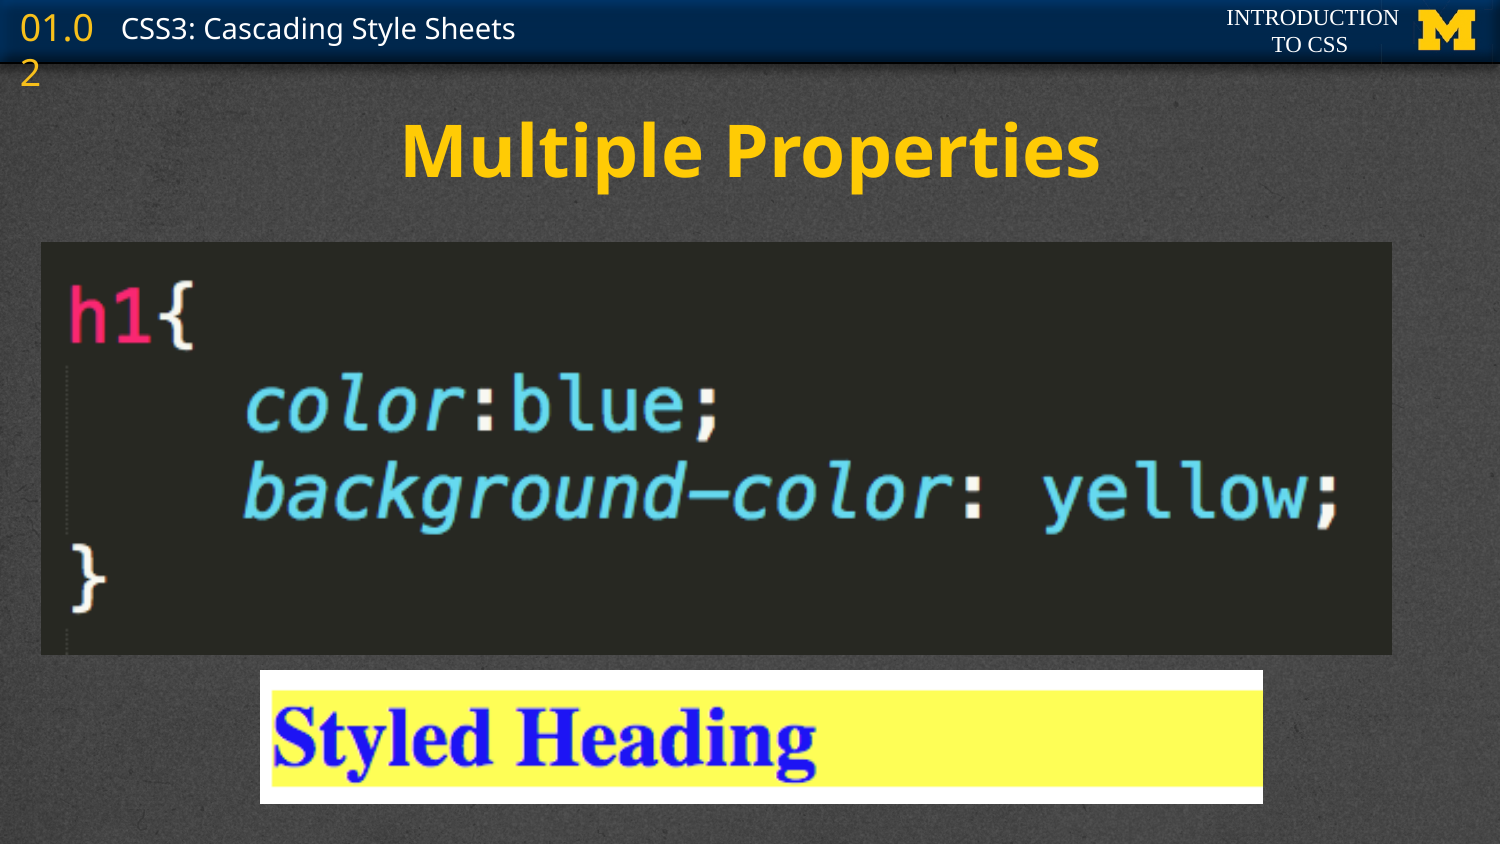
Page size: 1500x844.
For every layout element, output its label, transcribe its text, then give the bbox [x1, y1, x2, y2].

picture [0, 0, 1500, 844]
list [41, 226, 1392, 671]
title Multiple Properties [59, 97, 1443, 213]
